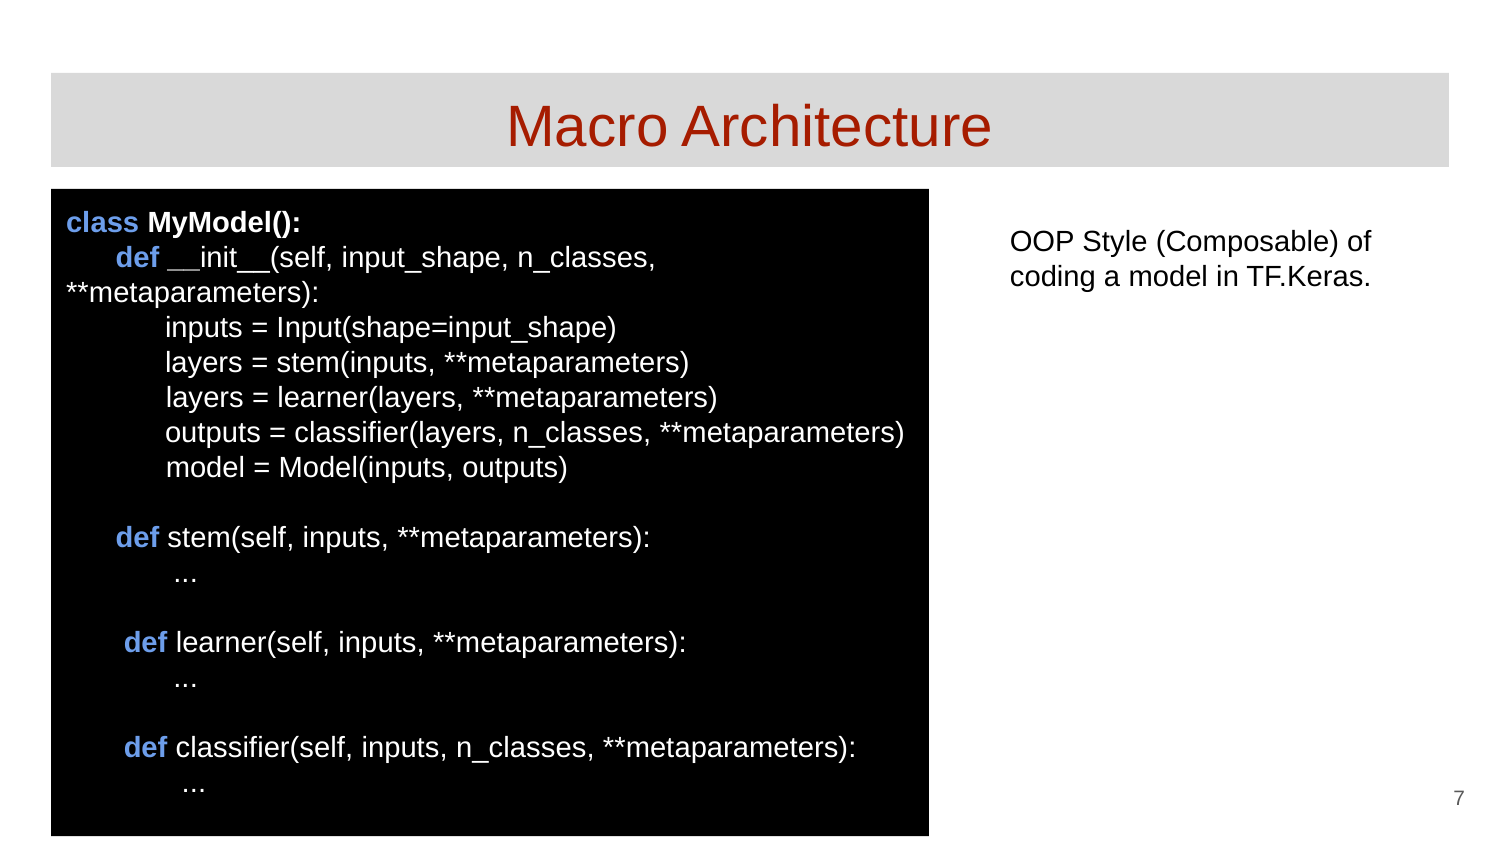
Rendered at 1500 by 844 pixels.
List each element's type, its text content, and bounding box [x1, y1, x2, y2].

title Macro Architecture [51, 72, 1449, 167]
slide_number ‹#› [1389, 764, 1480, 830]
text_box OOP Style (Composable) of coding a model in TF.Keras. [994, 206, 1421, 800]
text_box class MyModel(): def __init__(self, input_shape, n_classes, **metaparameters): inputs = Input(shape=input_shape) layers = stem(inputs, **metaparameters) layers = learner(layers, **metaparameters) outputs = classifier(layers, n_classes, **metaparameters) model = Model(inputs, outputs) def stem(self, inputs, **metaparameters): ... def learner(self, inputs, **metaparameters): ... def classifier(self, inputs, n_classes, **metaparameters): ... [51, 188, 929, 837]
